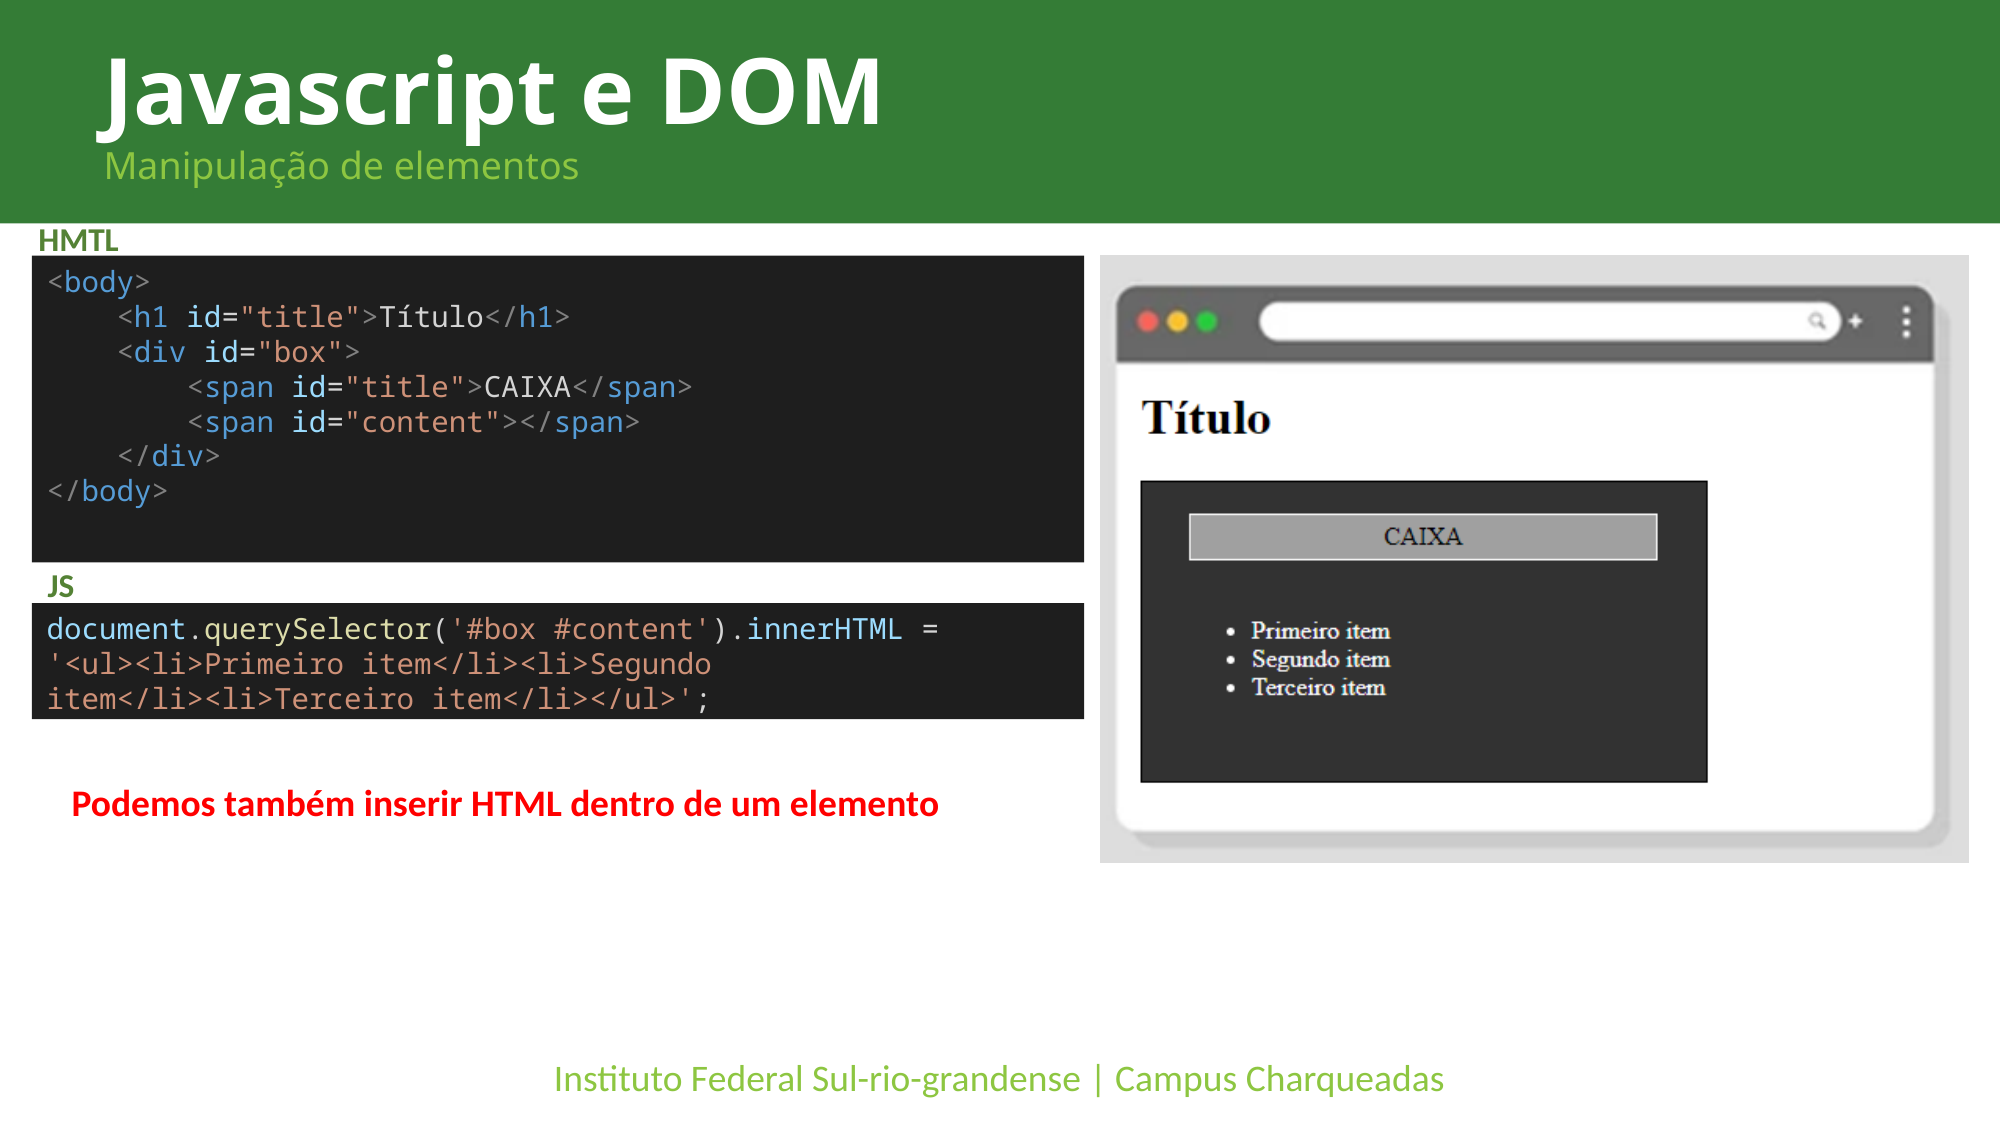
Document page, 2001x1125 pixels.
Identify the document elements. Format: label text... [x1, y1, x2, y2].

text_box <body> <h1 id="title">Título</h1> <div id="box"> <span id="title">CAIXA</span> <span id="content"></span> </div> </body> [31, 255, 1085, 563]
text_box Javascript e DOM Manipulação de elementos [88, 25, 1322, 243]
text_box JS [32, 557, 90, 612]
text_box Podemos também inserir HTML dentro de um elemento [56, 771, 1020, 832]
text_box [1100, 255, 1969, 863]
text_box HMTL [23, 210, 134, 266]
text_box document.querySelector('#box #content').innerHTML = '<ul><li>Primeiro item</li><li>Segundo item</li><li>Terceiro item</li></ul>'; [31, 603, 1085, 720]
